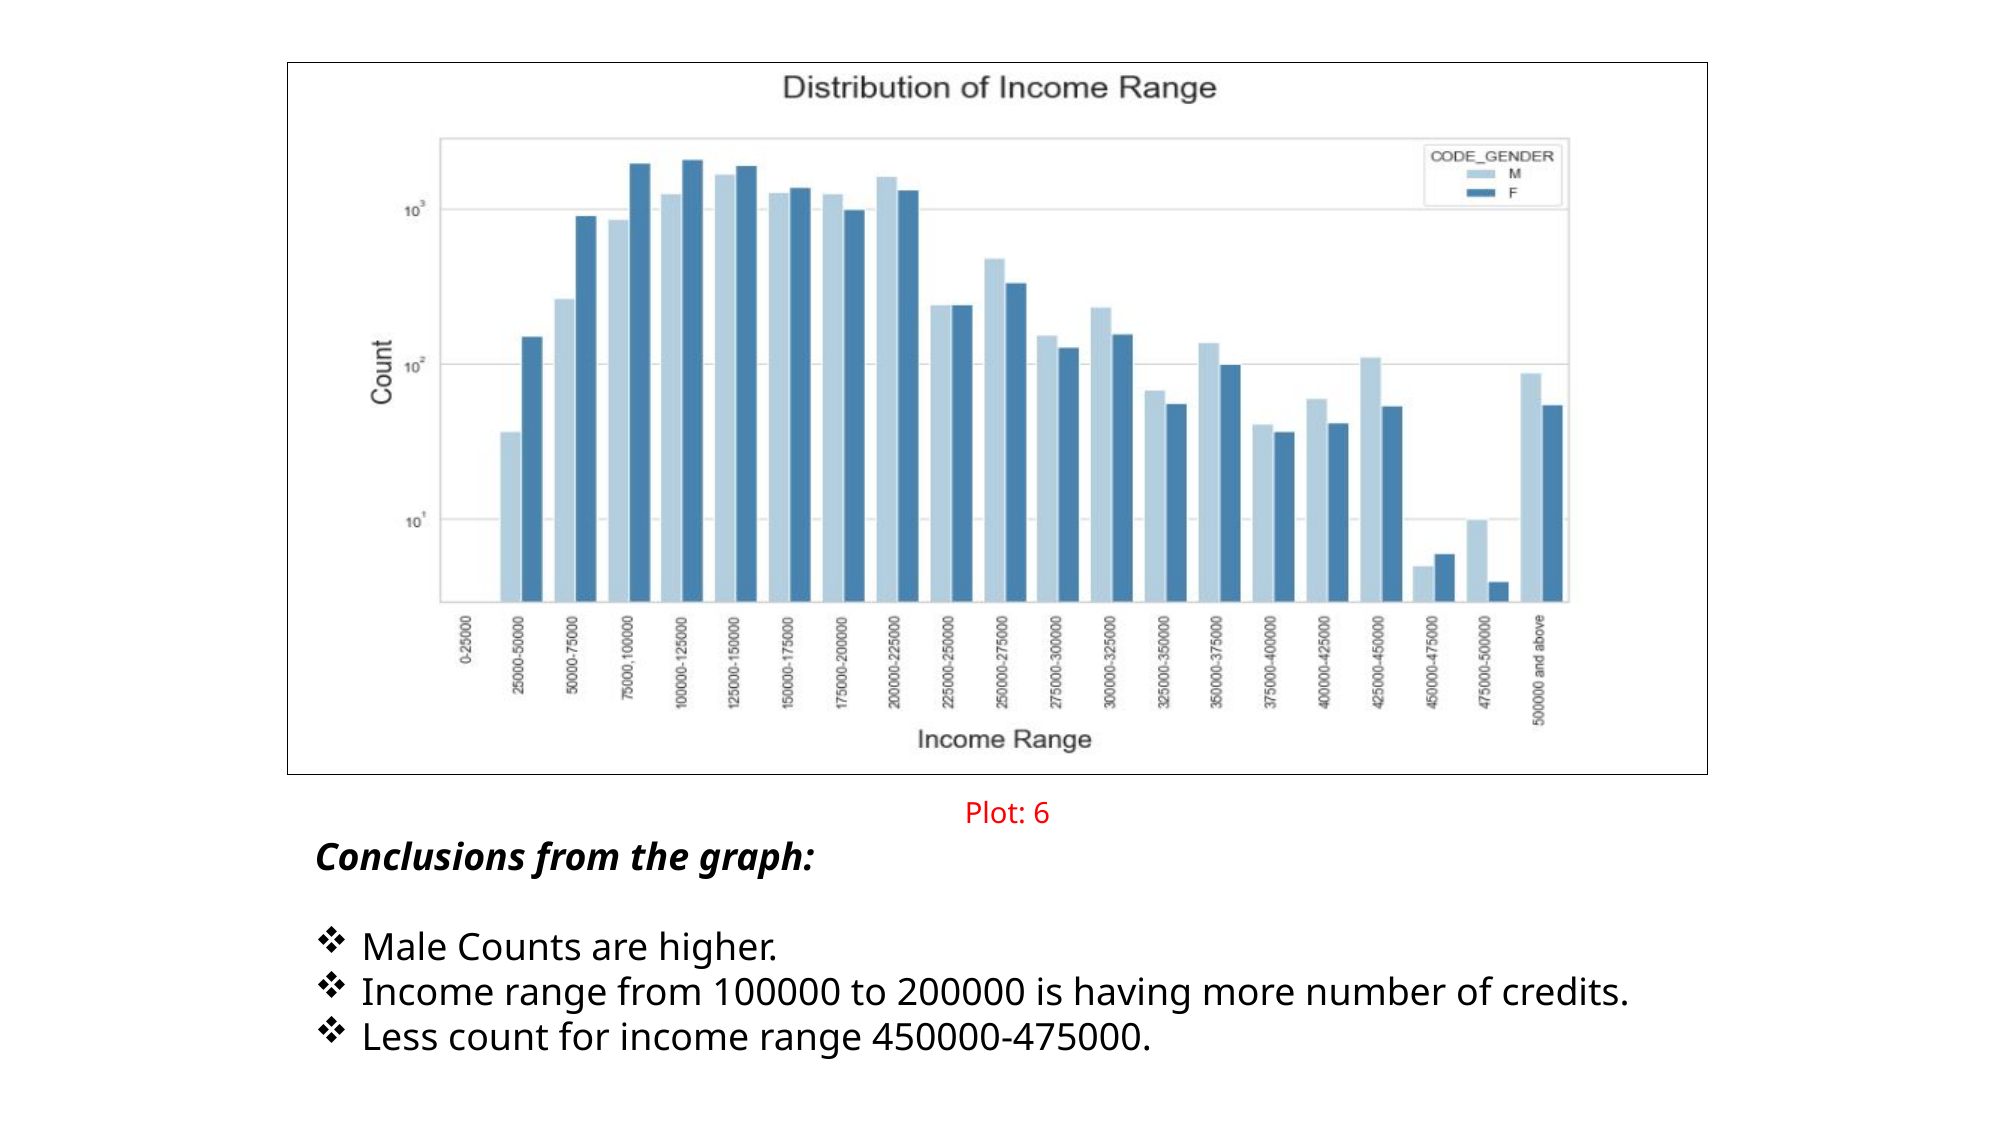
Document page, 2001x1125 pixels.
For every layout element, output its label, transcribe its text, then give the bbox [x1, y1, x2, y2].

text_box Plot: 6 [949, 787, 1088, 825]
picture [286, 61, 1709, 776]
text_box Conclusions from the graph: Male Counts are higher. Income range from 100000 to 200000 is having more number of credits. Less count for income range 450000-475000. [300, 825, 1696, 1110]
